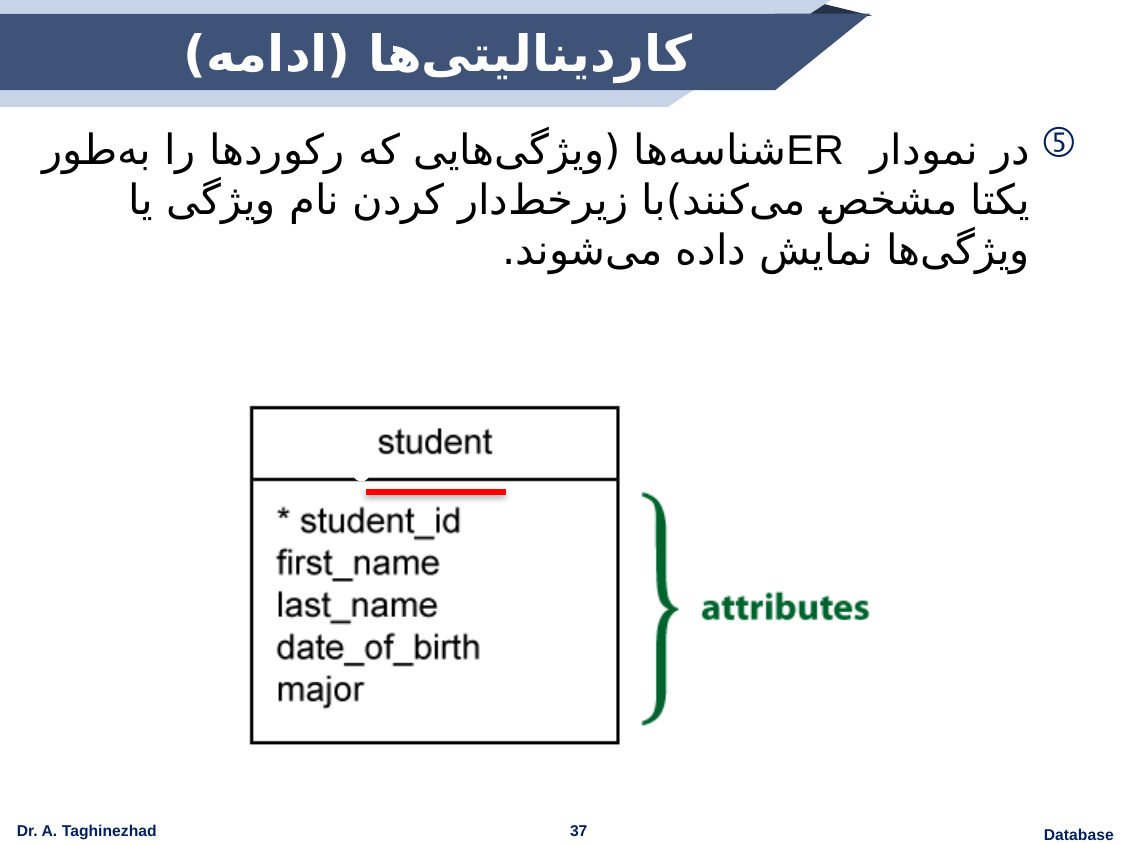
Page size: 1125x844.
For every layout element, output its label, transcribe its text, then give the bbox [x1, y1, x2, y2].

picture [236, 392, 889, 759]
list در نمودار ERشناسه‌ها (ویژگی‌هایی که رکوردها را به‌طور یکتا مشخص می‌کنند)با زیرخط‌دار کردن نام ویژگی یا ویژگی‌ها نمایش داده می‌شوند. [16, 108, 1102, 782]
title کاردینالیتی‌ها (ادامه) [99, 14, 777, 88]
